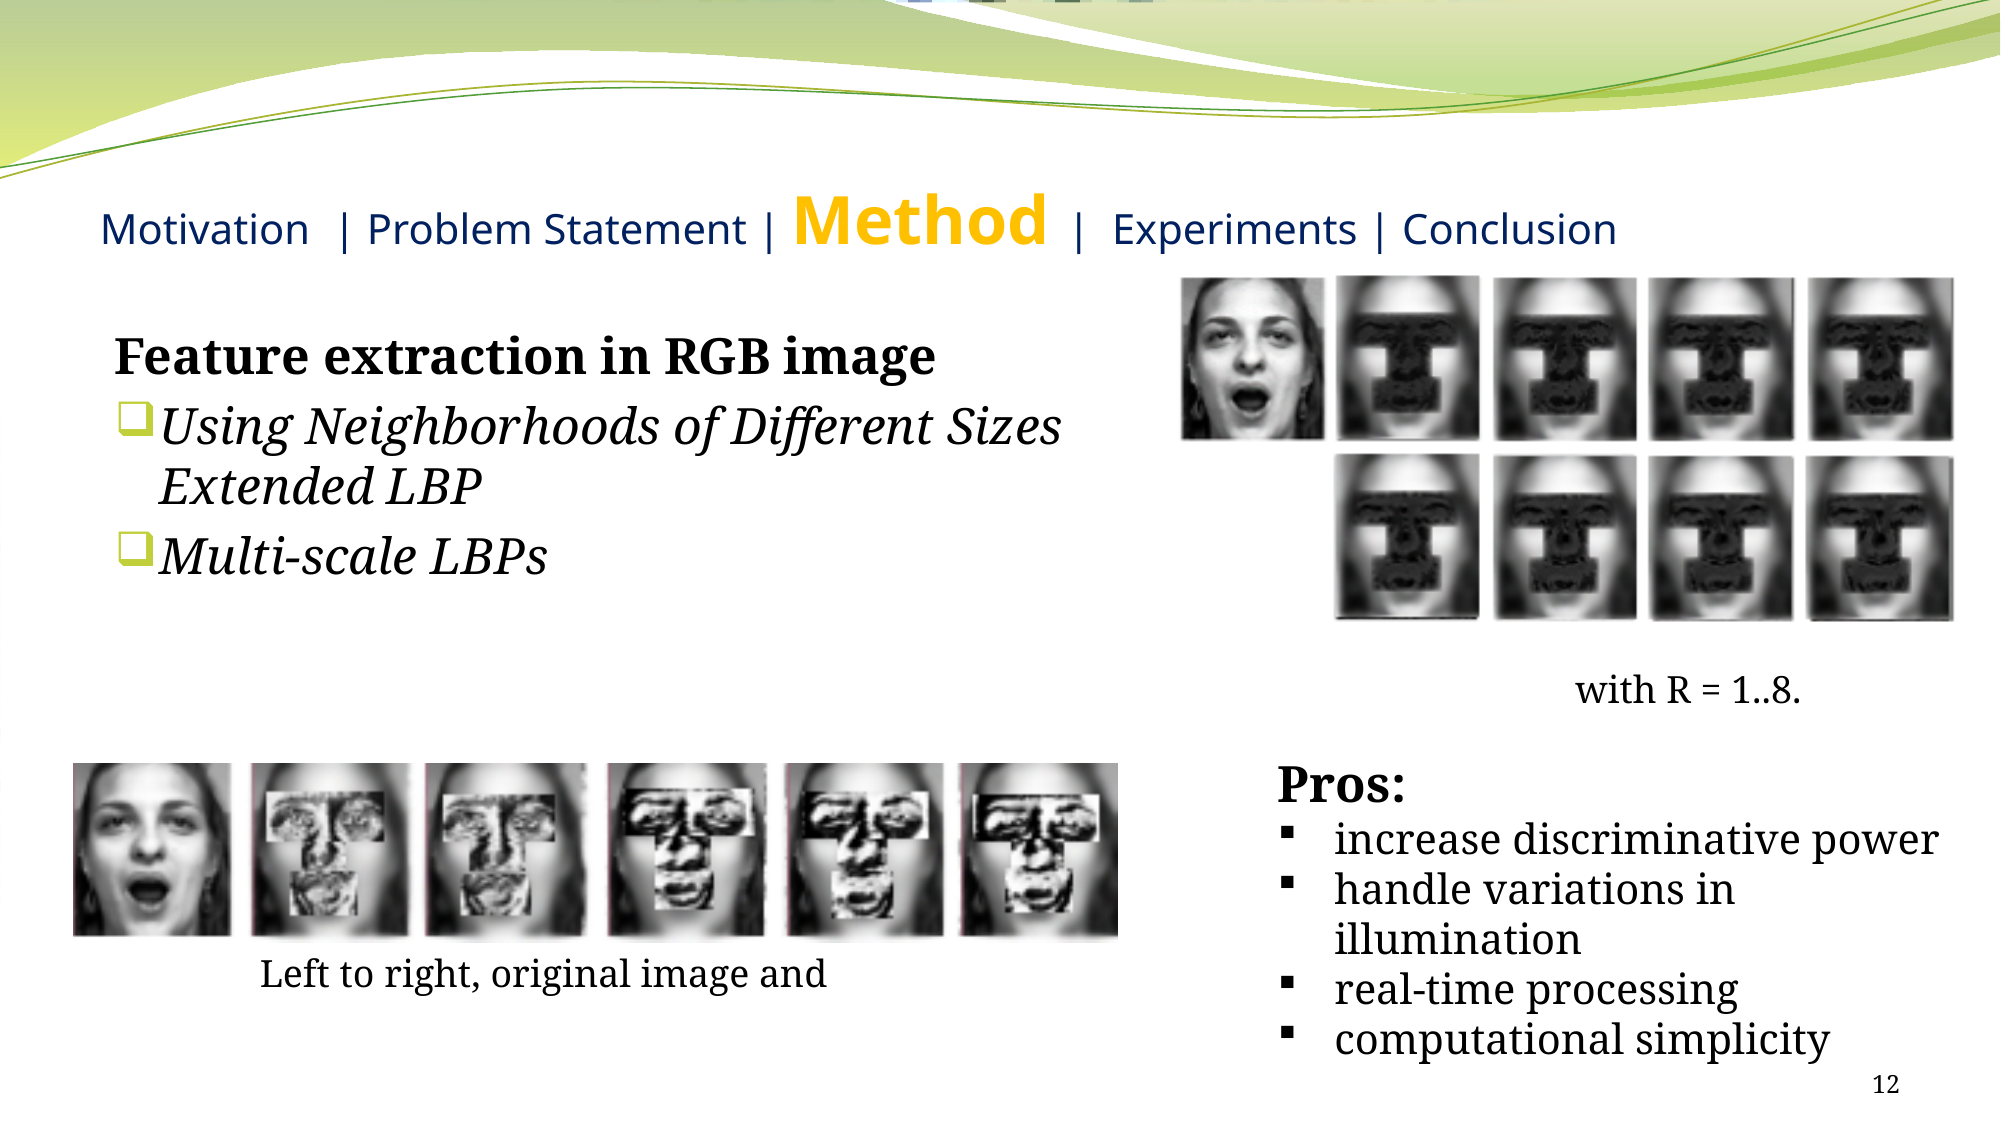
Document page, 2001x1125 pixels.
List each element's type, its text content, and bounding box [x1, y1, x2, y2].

picture [73, 763, 1118, 943]
slide_number 12 [1733, 1042, 1900, 1103]
title Motivation|| Problem Statement | Method | Experiments | Conclusion [99, 129, 1900, 317]
picture [1156, 259, 1973, 652]
text_box Feature extraction in RGB image Using Neighborhoods of Different Sizes Extended LBP Multi-scale LBPs [99, 317, 1230, 830]
text_box Pros: increase discriminative power handle variations in illumination real-time processing computational simplicity [1263, 745, 1970, 1071]
